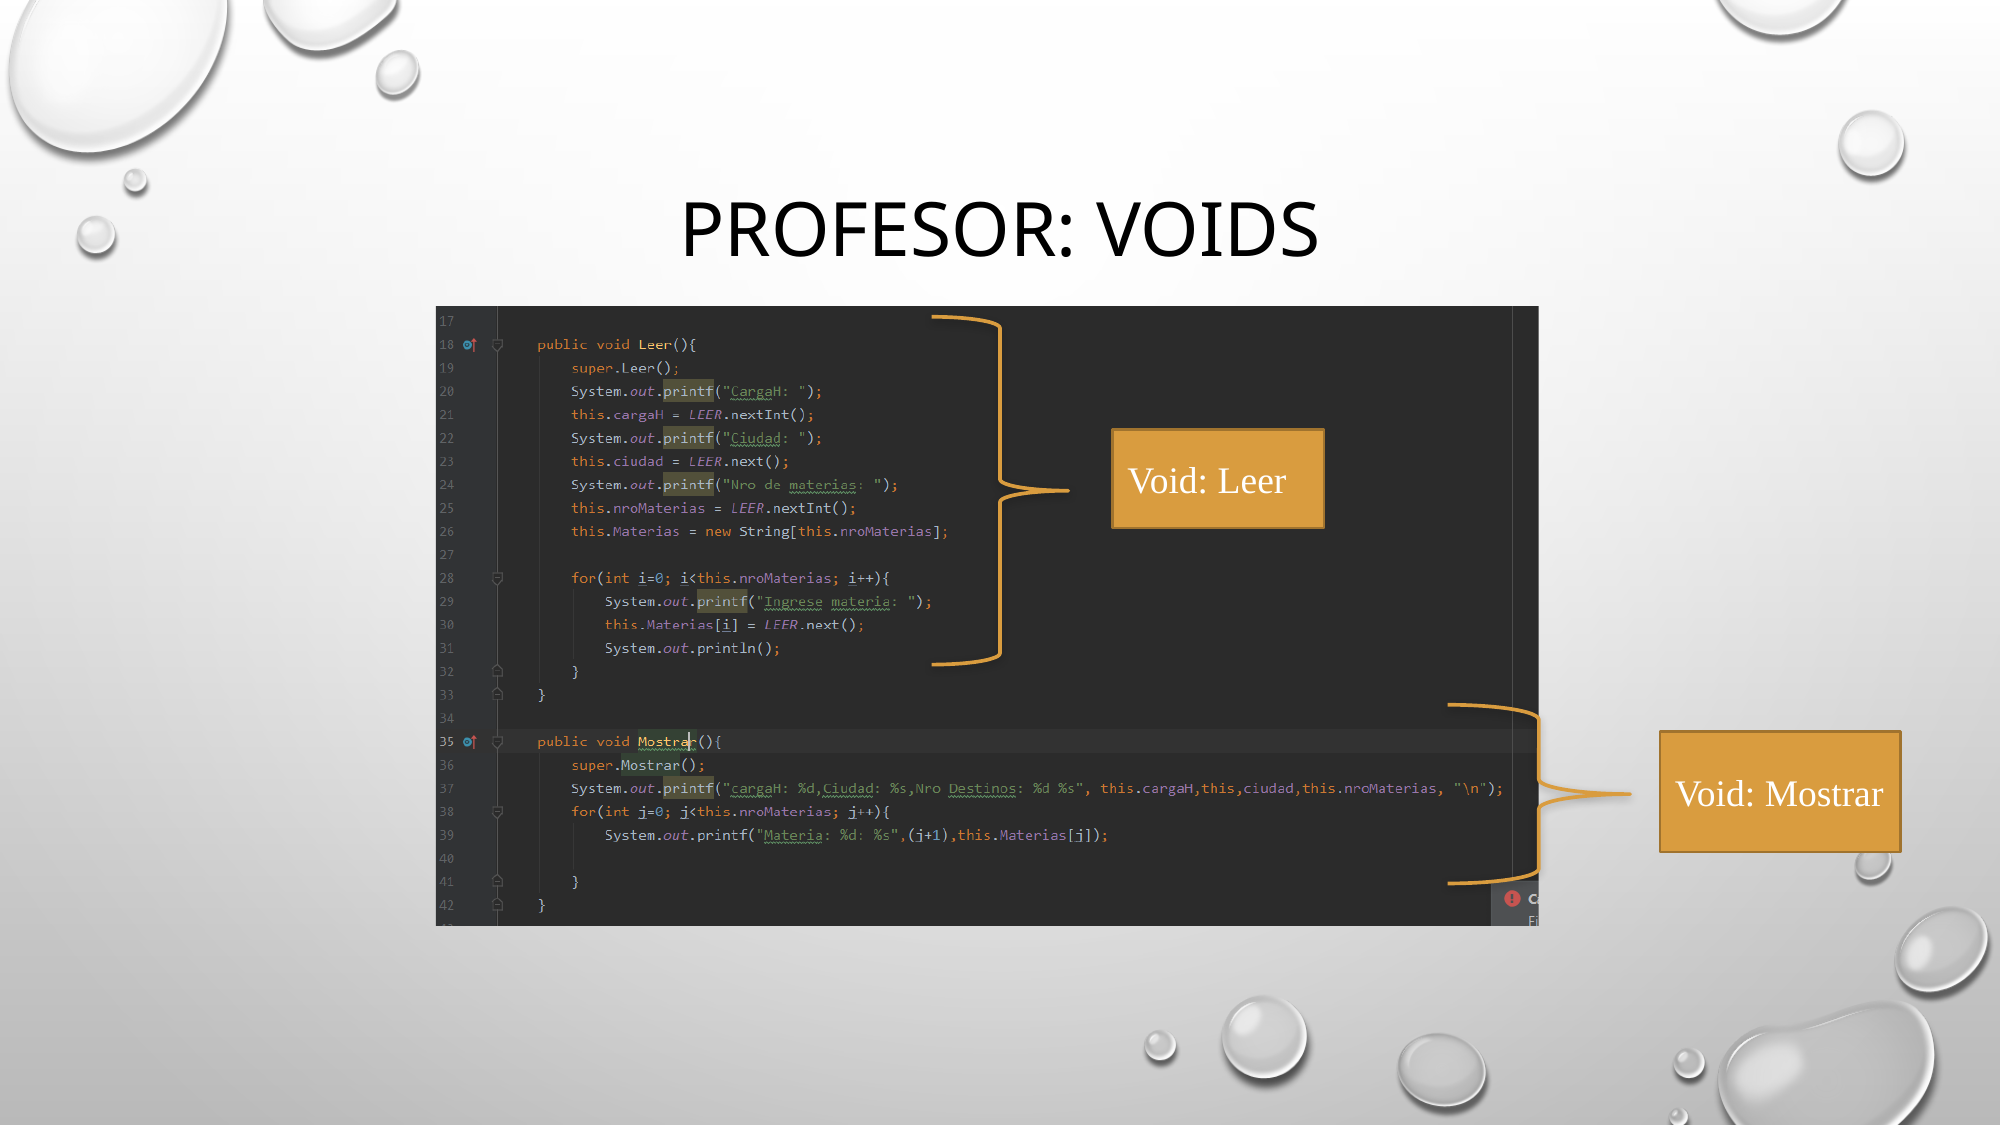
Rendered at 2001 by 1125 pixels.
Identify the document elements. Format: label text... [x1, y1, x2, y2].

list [435, 306, 1539, 926]
text_box [1543, 781, 1632, 807]
text_box Void: Mostrar [1659, 730, 1902, 853]
picture [0, 0, 2000, 1125]
title Profesor: voids [149, 101, 1851, 364]
